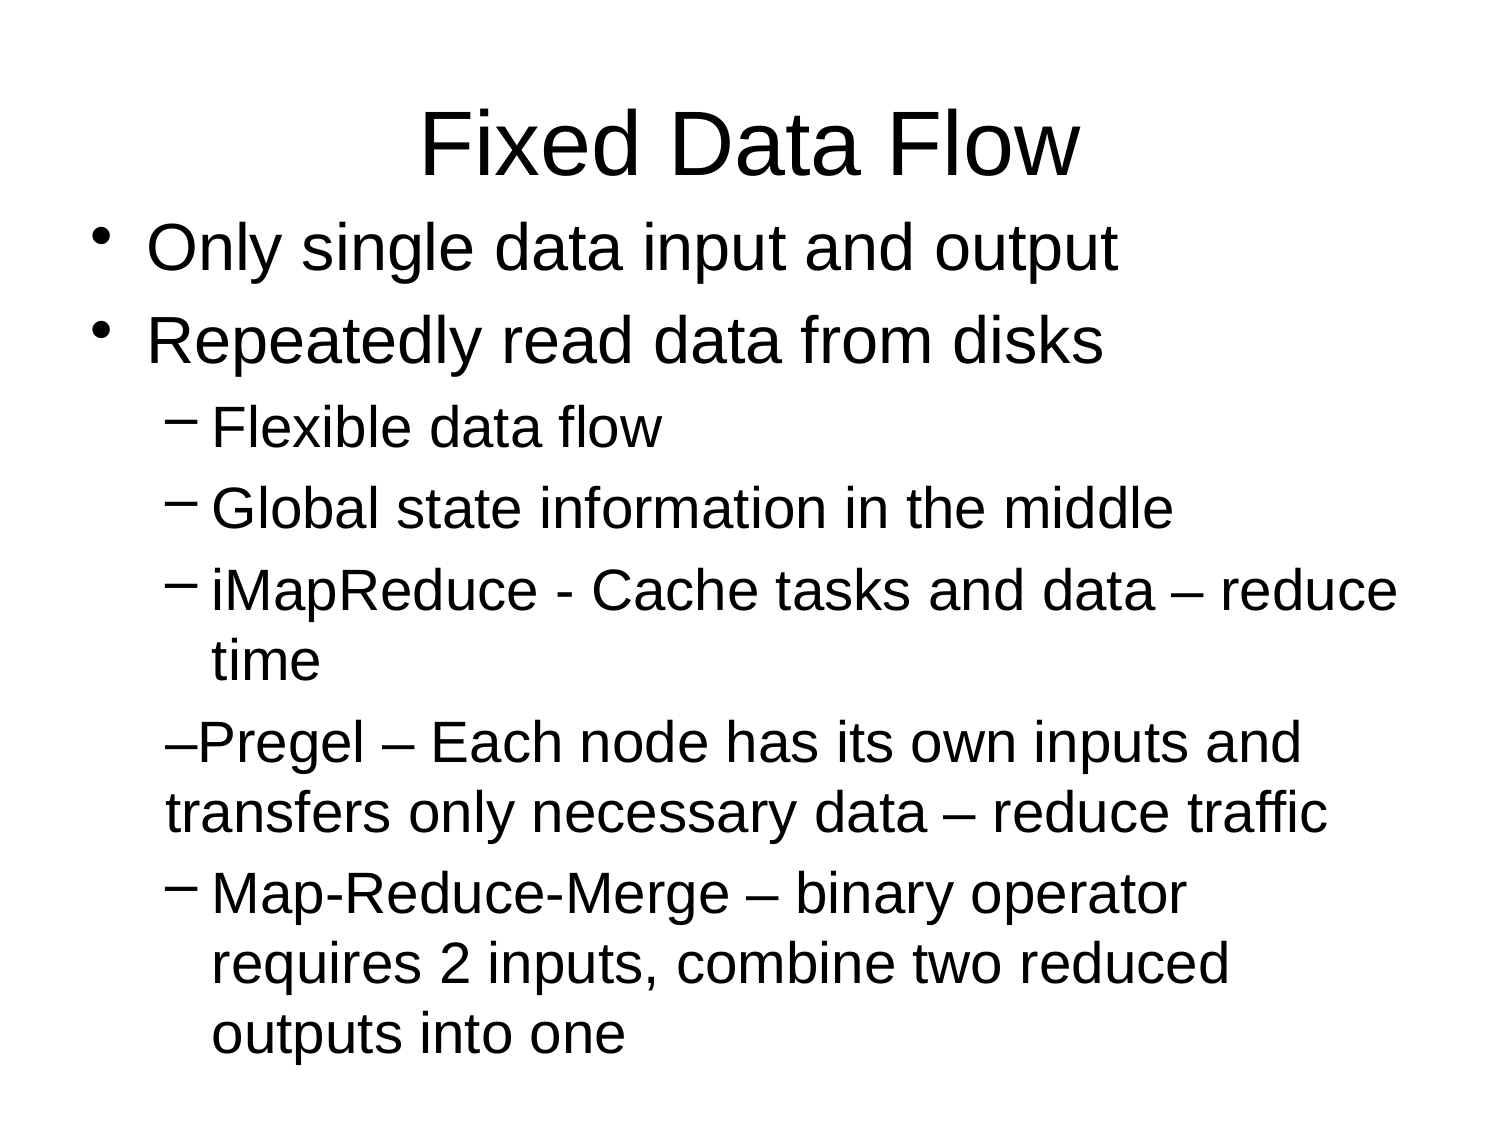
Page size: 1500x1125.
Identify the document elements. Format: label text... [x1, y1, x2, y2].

list Only single data input and output Repeatedly read data from disks Flexible data flow Global state information in the middle iMapReduce - Cache tasks and data – reduce time –Pregel – Each node has its own inputs and transfers only necessary data – reduce traffic Map-Reduce-Merge – binary operator requires 2 inputs, combine two reduced outputs into one [75, 196, 1425, 1005]
title Fixed Data Flow [75, 45, 1425, 196]
